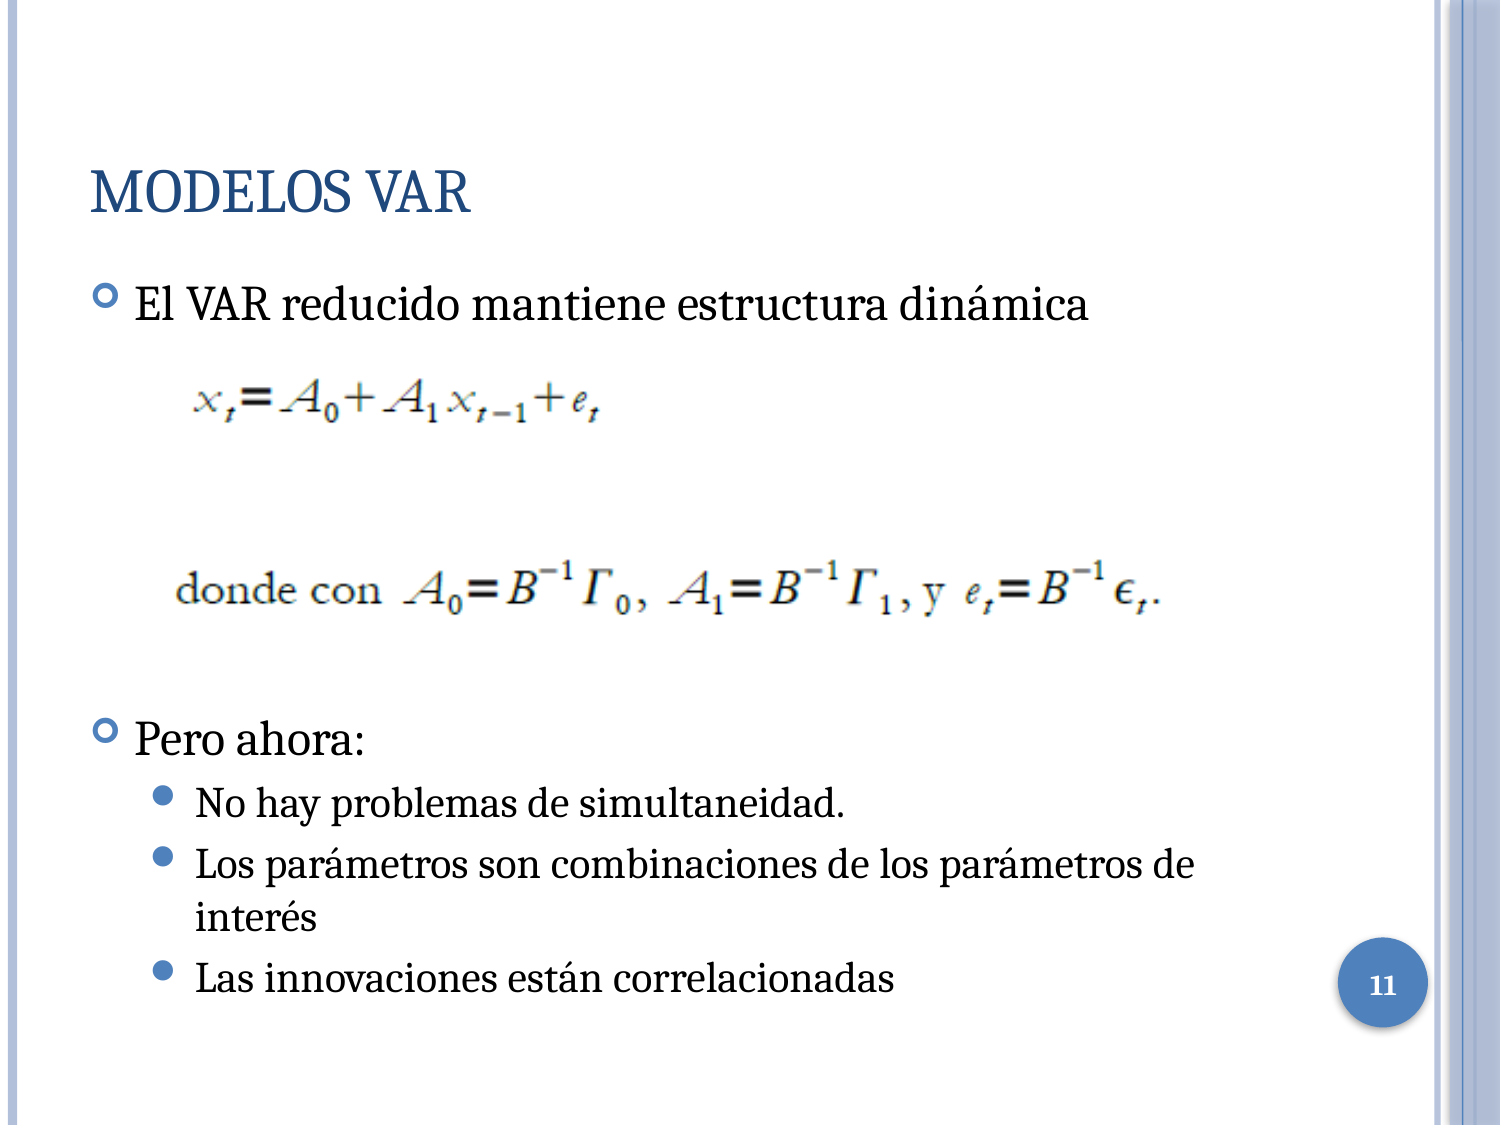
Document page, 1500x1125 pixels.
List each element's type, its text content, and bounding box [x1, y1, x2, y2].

list El VAR reducido mantiene estructura dinámica Pero ahora: No hay problemas de simultaneidad. Los parámetros son combinaciones de los parámetros de interés Las innovaciones están correlacionadas [75, 262, 1300, 1062]
slide_number 11 [1333, 940, 1434, 1027]
picture [161, 361, 1189, 651]
title Modelos VAR [75, 45, 1300, 233]
